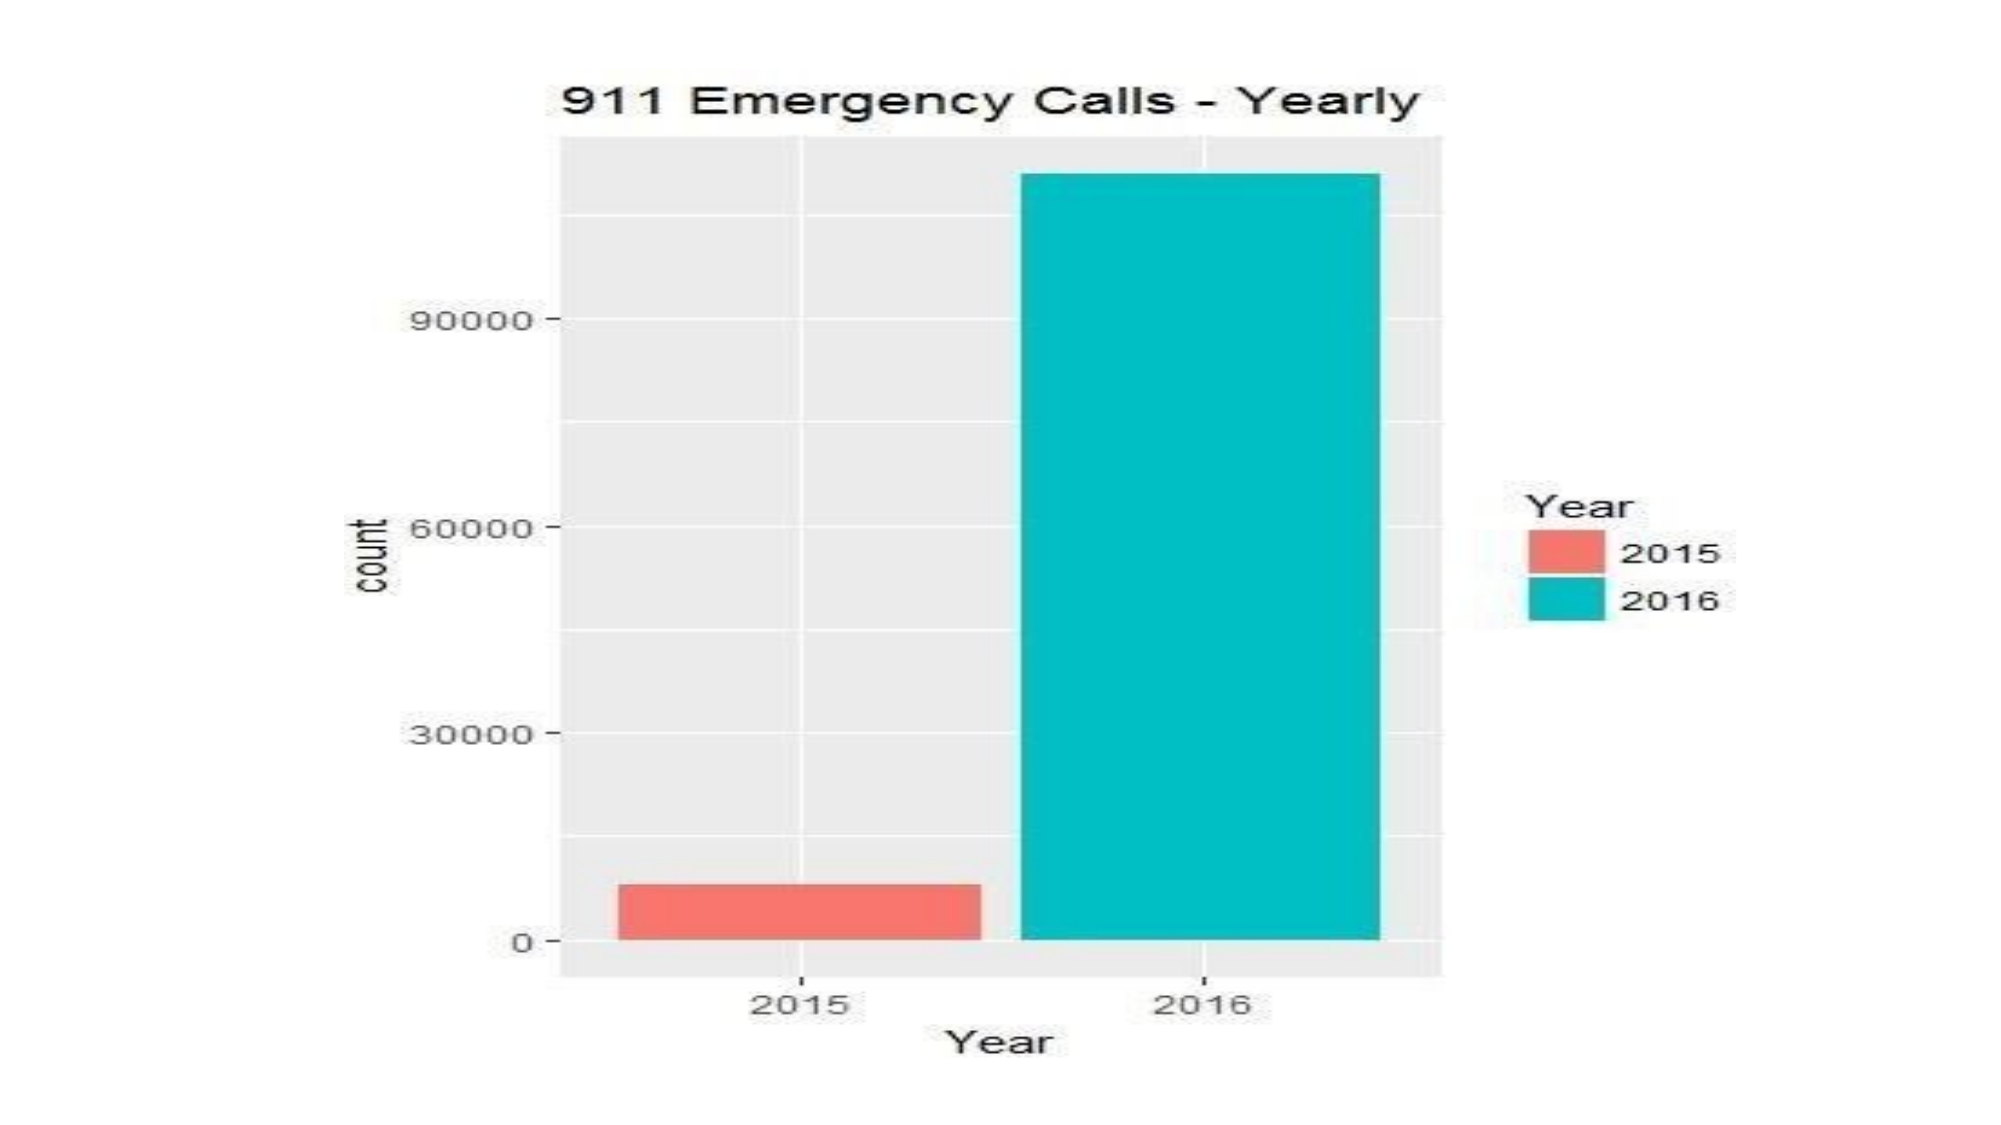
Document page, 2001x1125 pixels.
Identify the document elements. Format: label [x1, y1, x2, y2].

text_box [344, 69, 1737, 1060]
